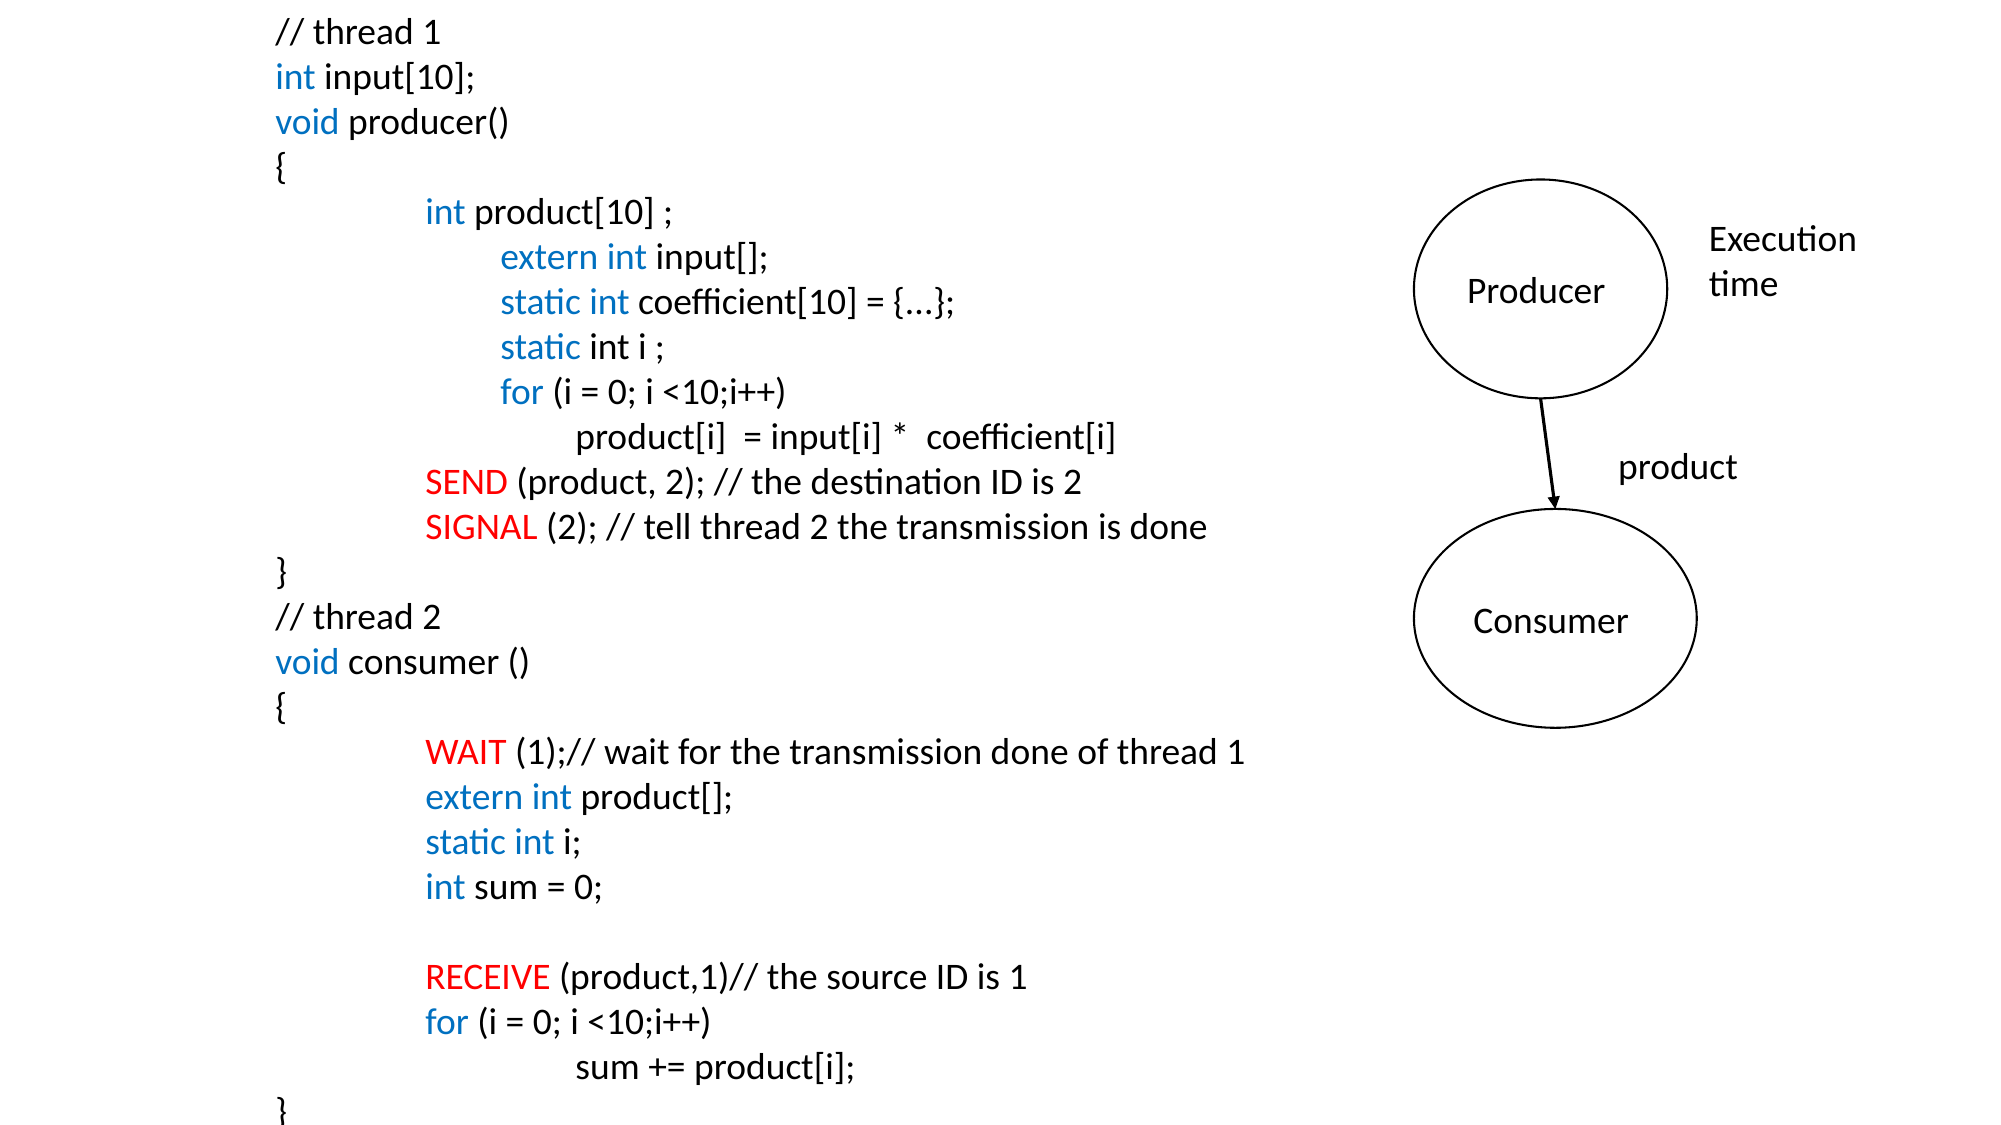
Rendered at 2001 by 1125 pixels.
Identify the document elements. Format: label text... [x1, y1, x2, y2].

text_box Producer [1412, 178, 1669, 400]
text_box // thread 1 int input[10]; void producer() { int product[10] ; extern int input[]; static int coefficient[10] = {...}; static int i ; for (i = 0; i <10;i++) product[i] = input[i] * coefficient[i] SEND (product, 2); // the destination ID is 2 SIGNAL (2); // tell thread 2 the transmission is done } // thread 2 void consumer () { WAIT (1);// wait for the transmission done of thread 1 extern int product[]; static int i; int sum = 0; RECEIVE (product,1)// the source ID is 1 for (i = 0; i <10;i++) sum += product[i]; } [260, 0, 1363, 1125]
text_box Consumer [1412, 507, 1698, 729]
text_box Execution time [1694, 206, 1877, 312]
text_box product [1603, 435, 1786, 495]
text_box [1540, 398, 1556, 509]
